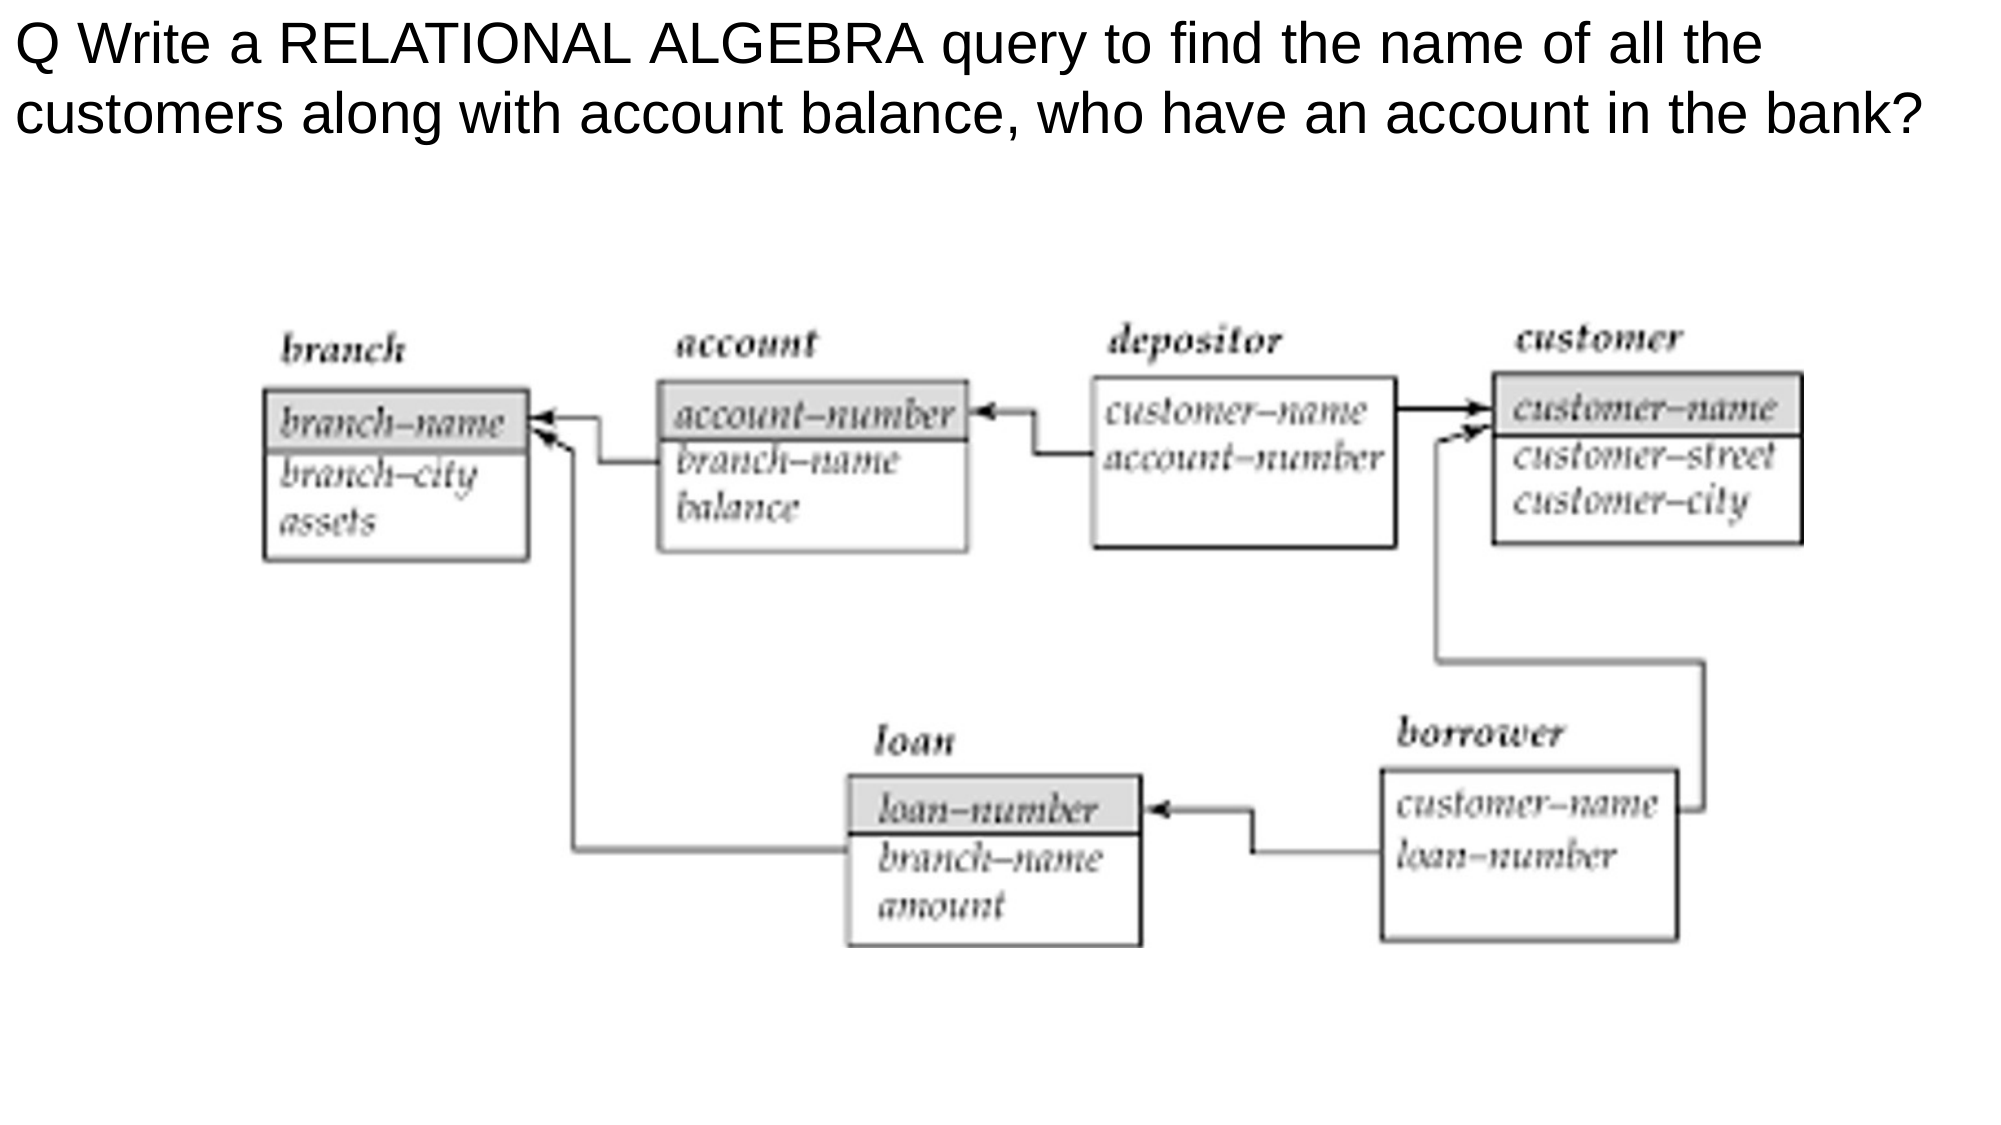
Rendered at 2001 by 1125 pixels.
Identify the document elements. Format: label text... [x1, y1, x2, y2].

title Q Write a RELATIONAL ALGEBRA query to find the name of all the customers along with account balance, who have an account in the bank? [12, 0, 1988, 169]
picture [260, 318, 1804, 948]
